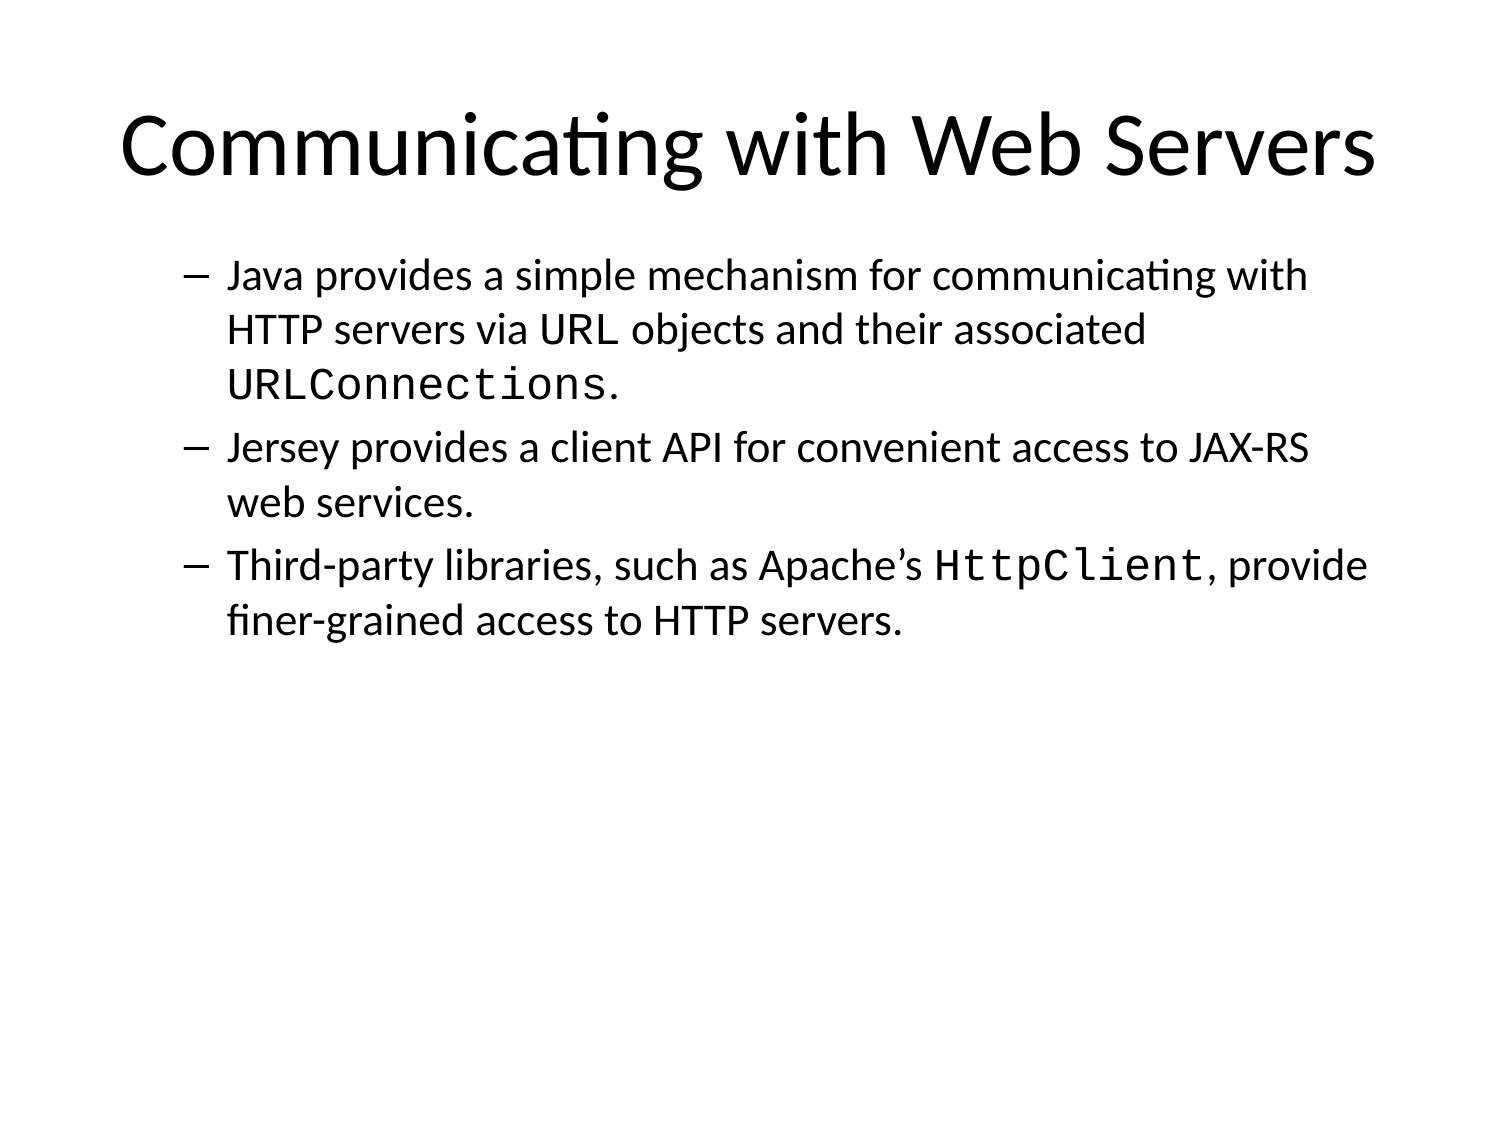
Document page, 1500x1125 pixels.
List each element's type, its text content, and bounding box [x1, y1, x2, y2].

list Java provides a simple mechanism for communicating with HTTP servers via URL objects and their associated URLConnections. Jersey provides a client API for convenient access to JAX-RS web services. Third-party libraries, such as Apache’s HttpClient, provide finer-grained access to HTTP servers. [99, 237, 1399, 653]
title Communicating with Web Servers [75, 45, 1425, 233]
